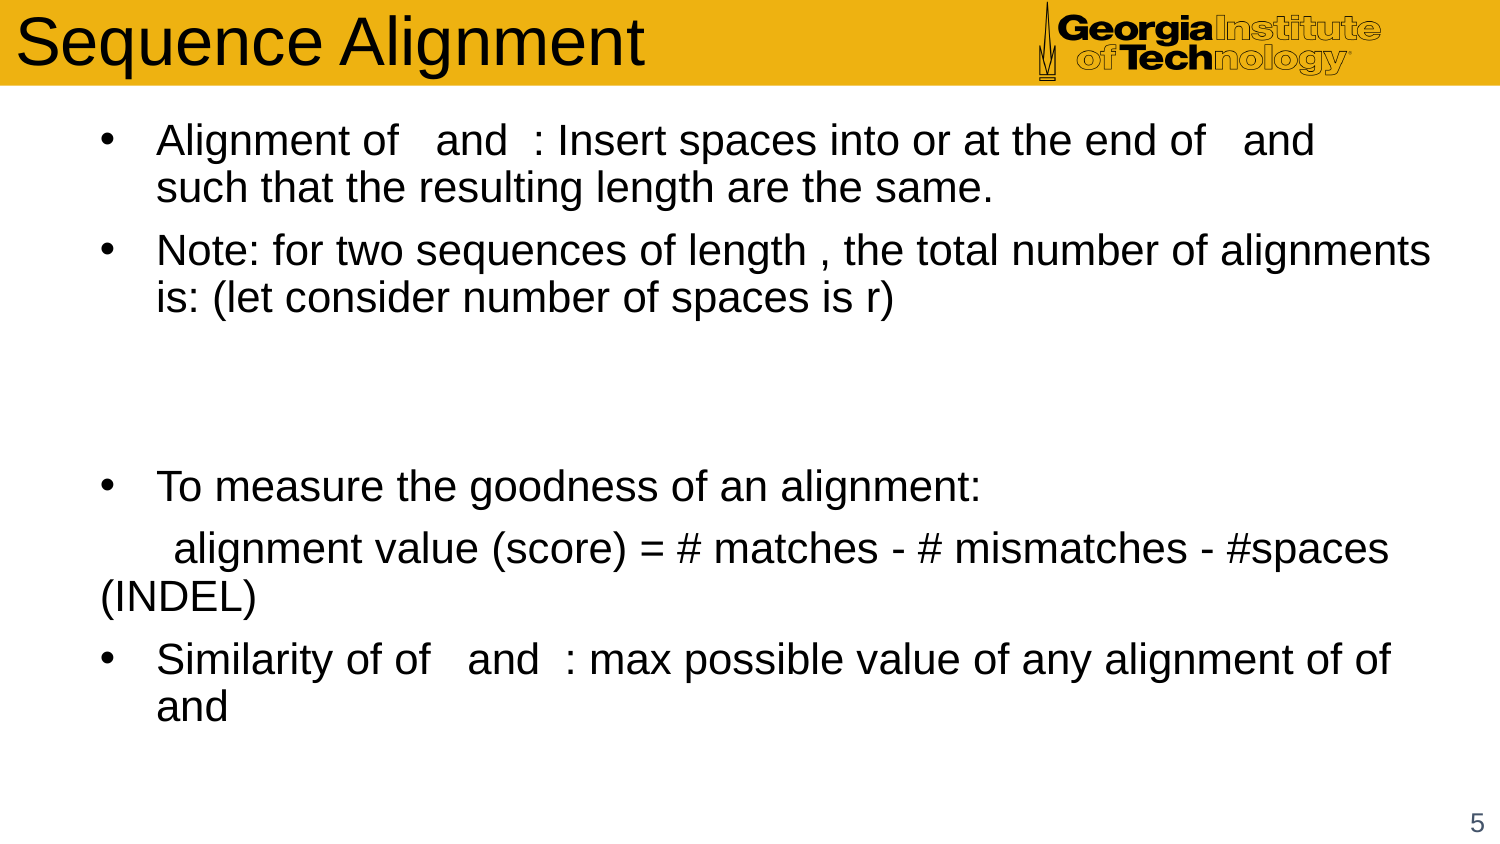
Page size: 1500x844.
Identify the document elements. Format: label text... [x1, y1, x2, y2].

picture [1279, 0, 1387, 86]
slide_number 5 [1162, 798, 1500, 844]
title Sequence Alignment [0, 0, 1279, 86]
